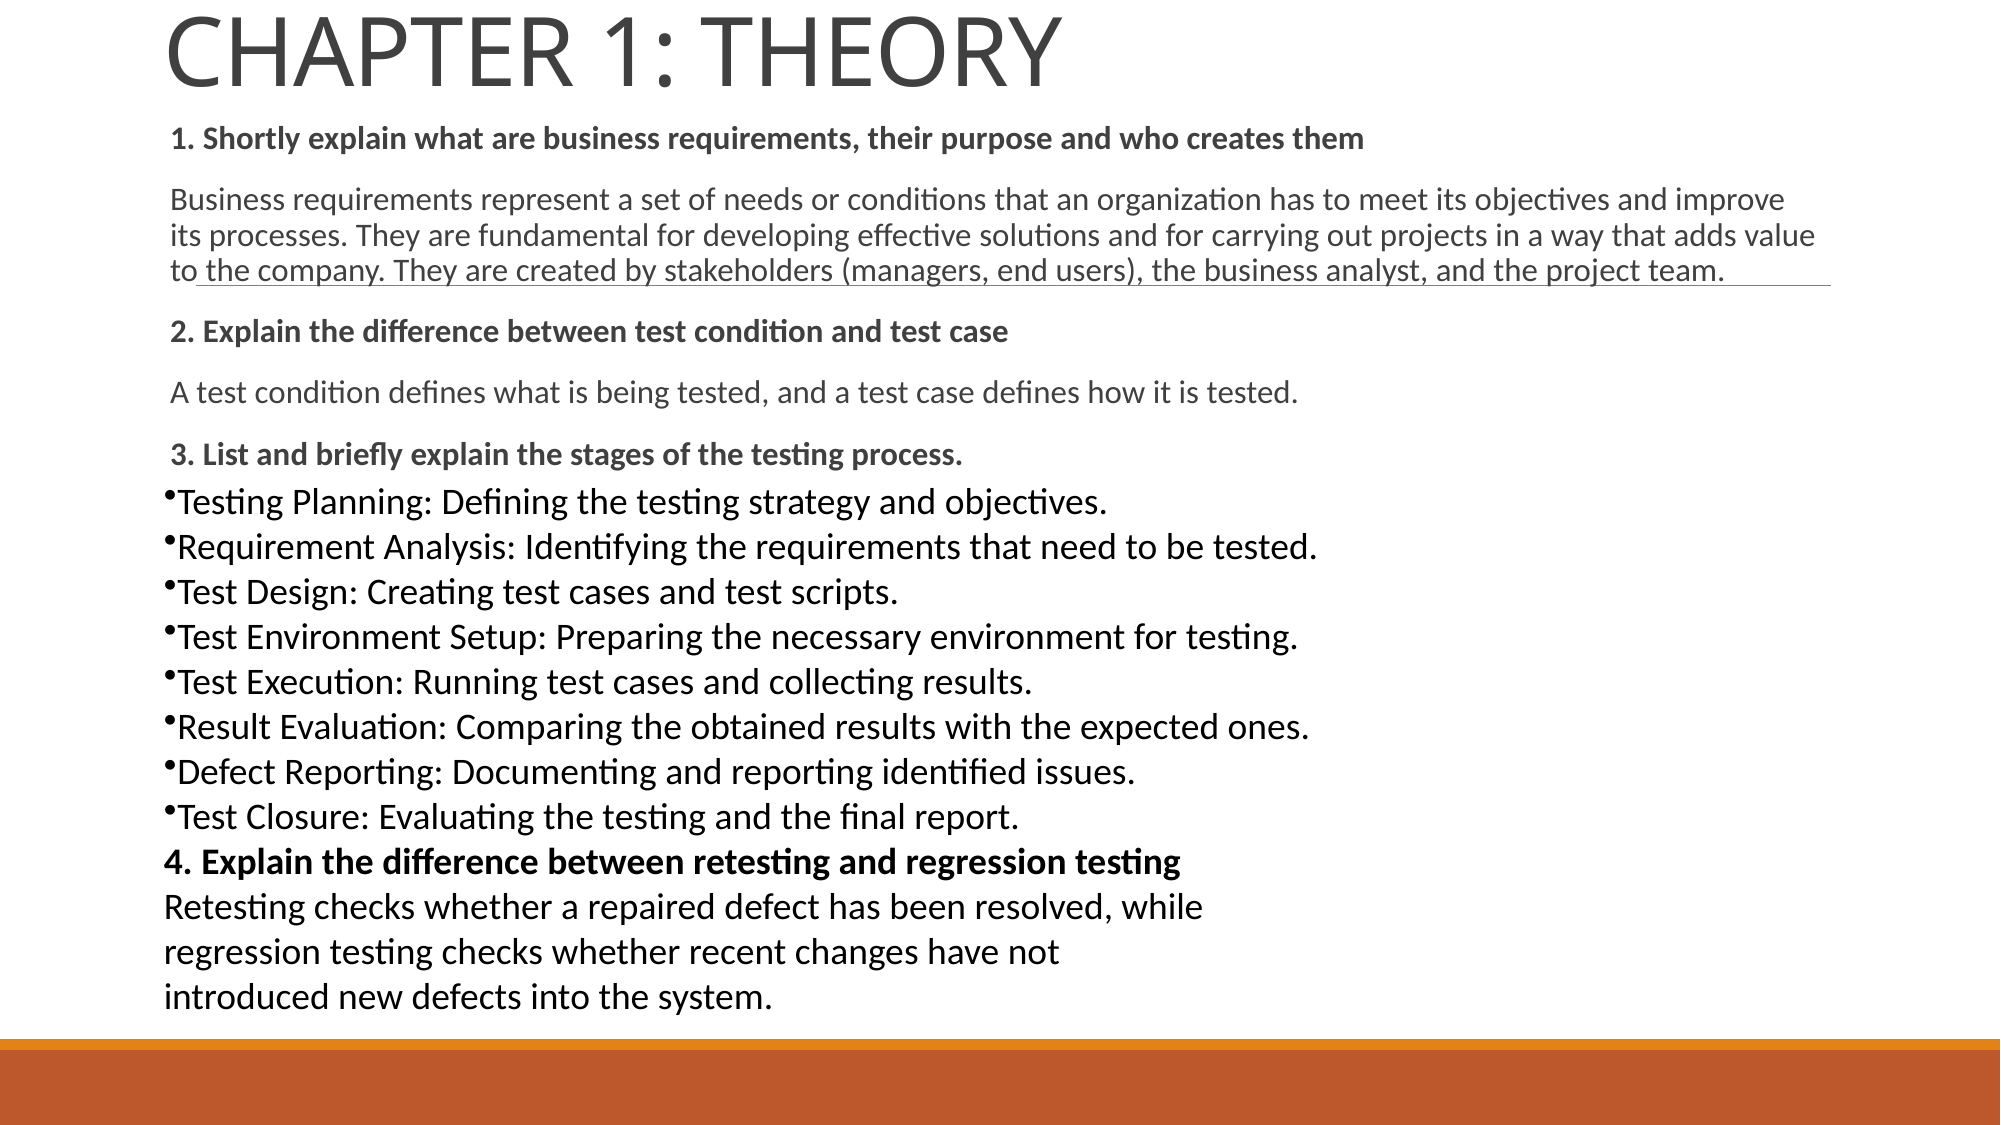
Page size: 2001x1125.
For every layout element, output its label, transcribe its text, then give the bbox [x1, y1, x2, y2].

text_box 4. Explain the difference between retesting and regression testing Retesting checks whether a repaired defect has been resolved, while regression testing checks whether recent changes have not introduced new defects into the system. [149, 829, 1224, 1025]
title CHAPTER 1: THEORY [149, 0, 1799, 114]
text_box Testing Planning: Defining the testing strategy and objectives. Requirement Analysis: Identifying the requirements that need to be tested. Test Design: Creating test cases and test scripts. Test Environment Setup: Preparing the necessary environment for testing. Test Execution: Running test cases and collecting results. Result Evaluation: Comparing the obtained results with the expected ones. Defect Reporting: Documenting and reporting identified issues. Test Closure: Evaluating the testing and the final report. [149, 469, 2000, 845]
list 1. Shortly explain what are business requirements, their purpose and who creates them Business requirements represent a set of needs or conditions that an organization has to meet its objectives and improve its processes. They are fundamental for developing effective solutions and for carrying out projects in a way that adds value to the company. They are created by stakeholders (managers, end users), the business analyst, and the project team. 2. Explain the difference between test condition and test case A test condition defines what is being tested, and a test case defines how it is tested. 3. List and briefly explain the stages of the testing process. [170, 113, 1820, 469]
